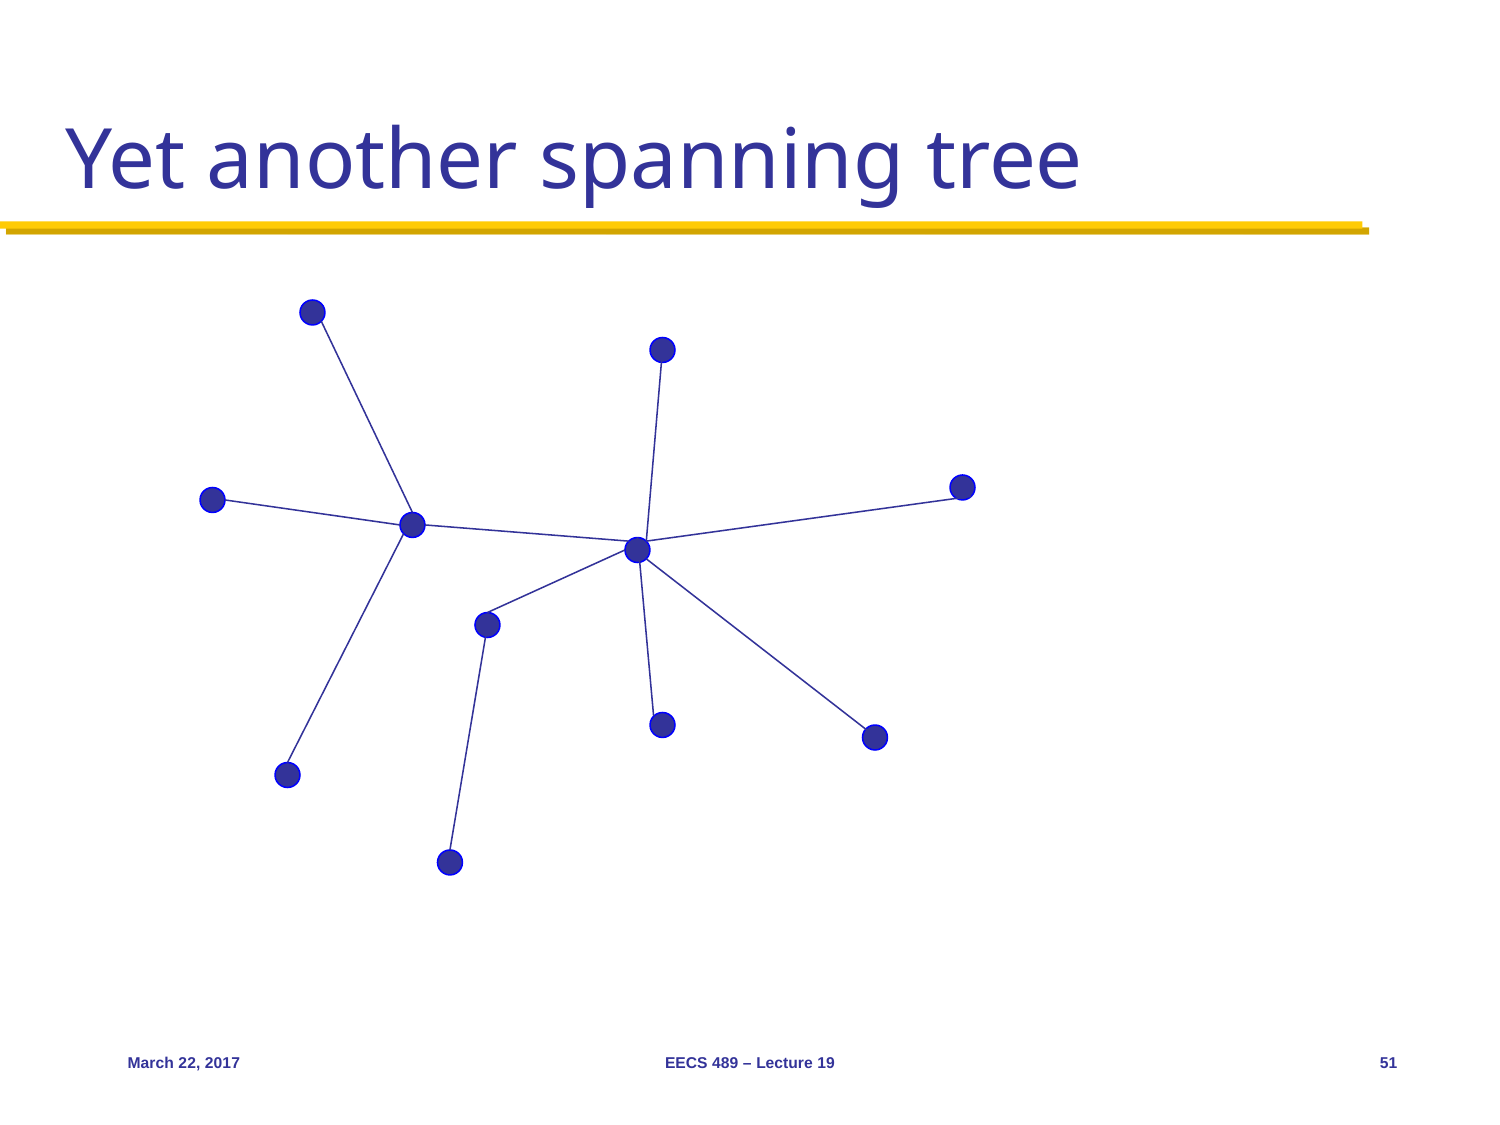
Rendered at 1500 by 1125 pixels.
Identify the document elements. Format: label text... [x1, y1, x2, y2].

slide_number 51 [1312, 1024, 1413, 1101]
text_box [300, 299, 325, 325]
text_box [449, 624, 488, 851]
text_box [275, 763, 301, 788]
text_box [424, 524, 629, 542]
text_box [475, 613, 500, 637]
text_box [646, 496, 972, 542]
text_box [650, 337, 676, 362]
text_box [224, 499, 401, 526]
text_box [320, 321, 413, 513]
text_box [646, 349, 663, 495]
title Yet another spanning tree [49, 24, 1451, 213]
text_box [950, 474, 976, 496]
text_box [437, 851, 463, 875]
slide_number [112, 1024, 426, 1101]
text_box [646, 558, 870, 733]
footer EECS 489 – Lecture 19 [512, 1024, 988, 1101]
text_box [402, 513, 425, 538]
text_box [862, 725, 888, 751]
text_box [287, 533, 404, 763]
text_box [628, 550, 632, 561]
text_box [487, 549, 626, 613]
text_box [637, 537, 654, 717]
text_box [200, 487, 225, 513]
